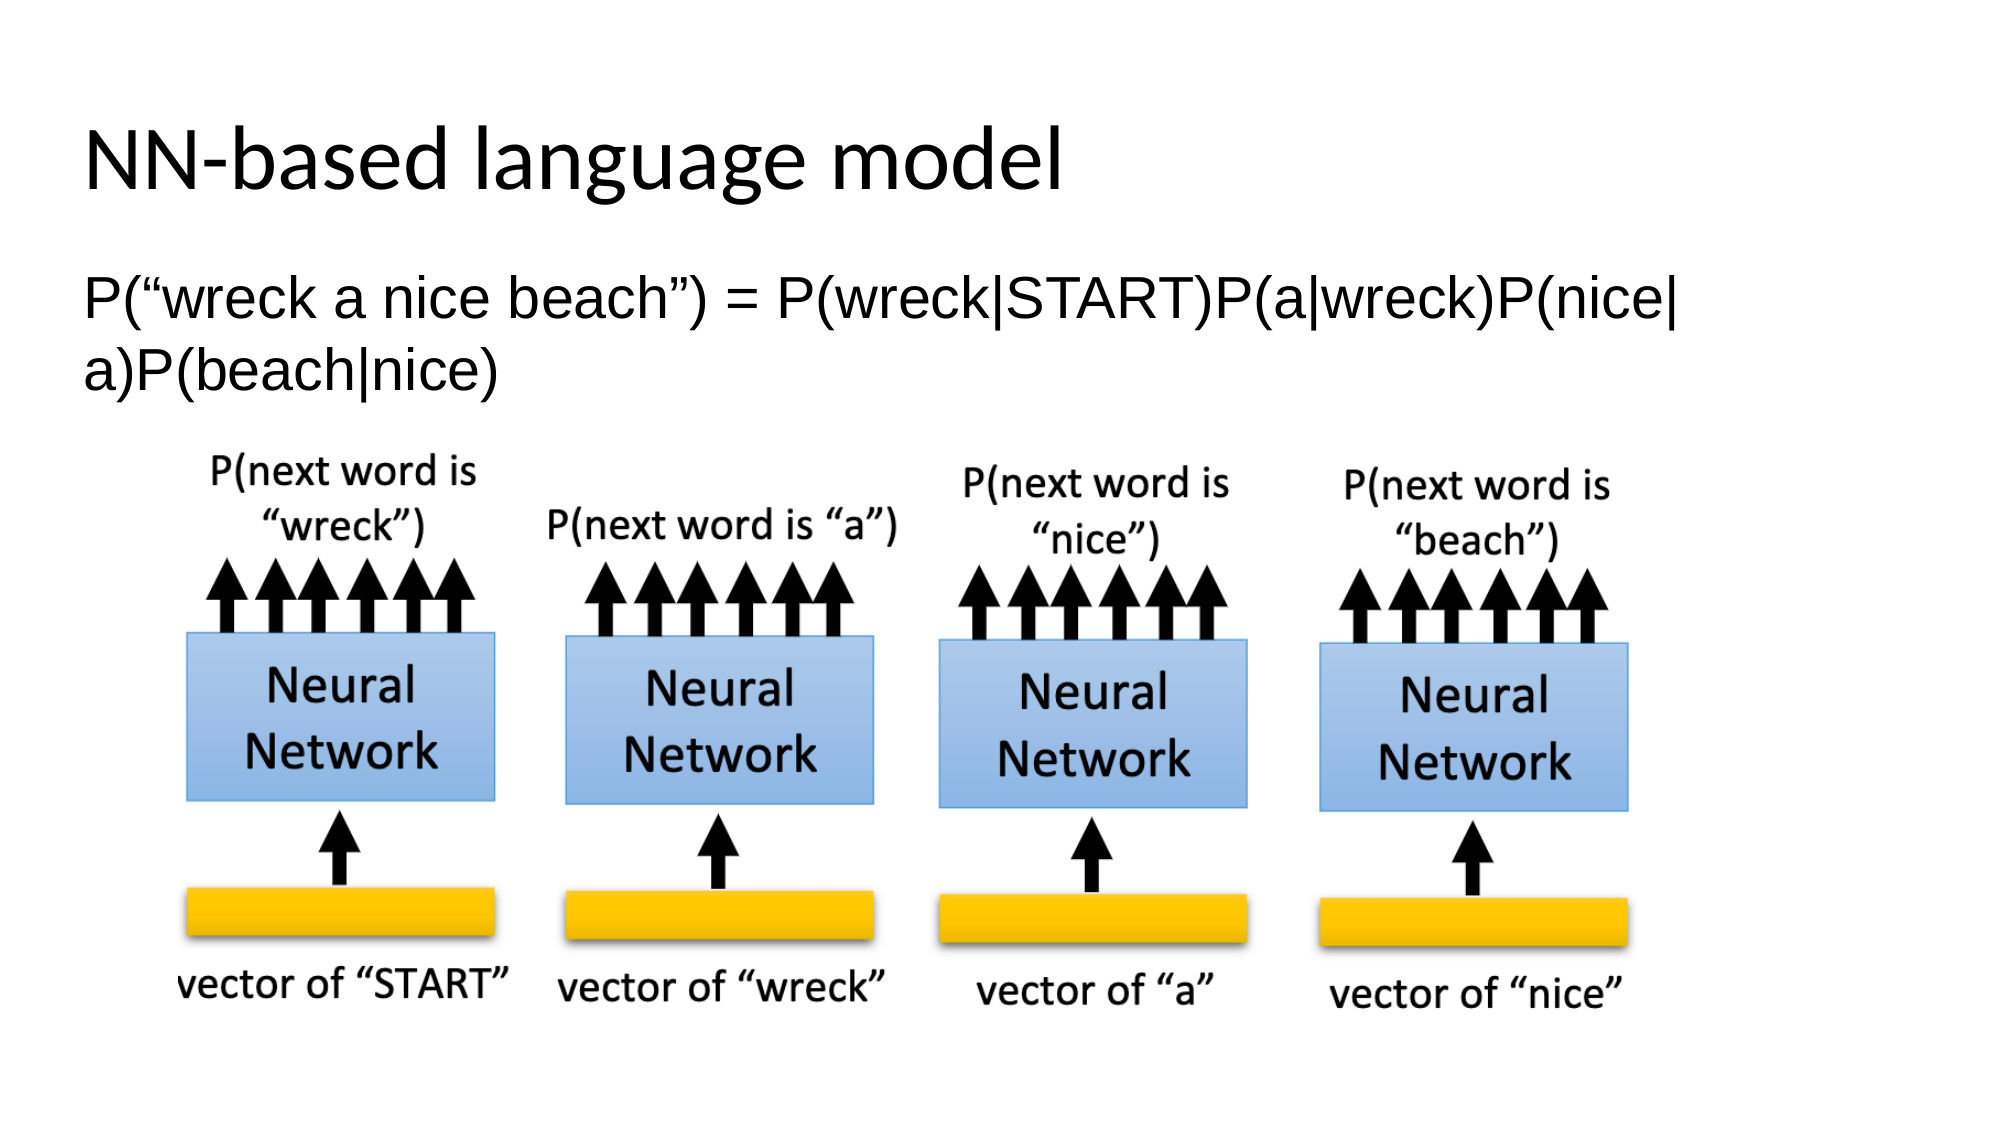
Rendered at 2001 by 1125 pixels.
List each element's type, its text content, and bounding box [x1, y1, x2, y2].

picture [178, 441, 1661, 1041]
list P(“wreck a nice beach”) = P(wreck|START)P(a|wreck)P(nice|a)P(beach|nice) [68, 252, 1932, 1000]
title NN-based language model [68, 97, 1932, 223]
